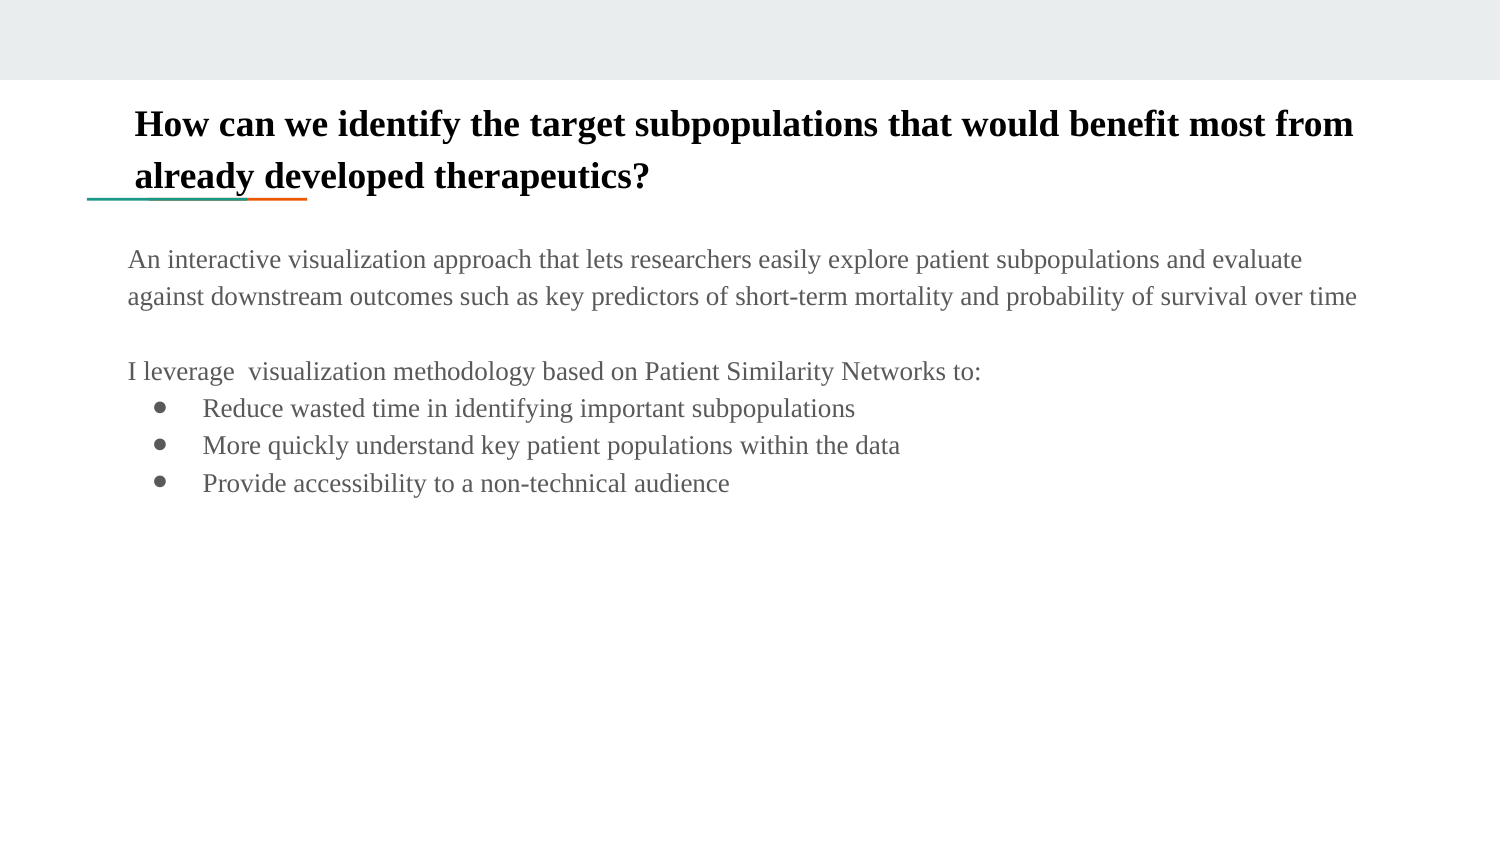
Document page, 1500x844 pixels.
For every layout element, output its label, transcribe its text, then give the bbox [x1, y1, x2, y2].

title How can we identify the target subpopulations that would benefit most from already developed therapeutics? [119, 77, 1381, 199]
list An interactive visualization approach that lets researchers easily explore patient subpopulations and evaluate against downstream outcomes such as key predictors of short-term mortality and probability of survival over time I leverage visualization methodology based on Patient Similarity Networks to: Reduce wasted time in identifying important subpopulations More quickly understand key patient populations within the data Provide accessibility to a non-technical audience [112, 221, 1375, 732]
